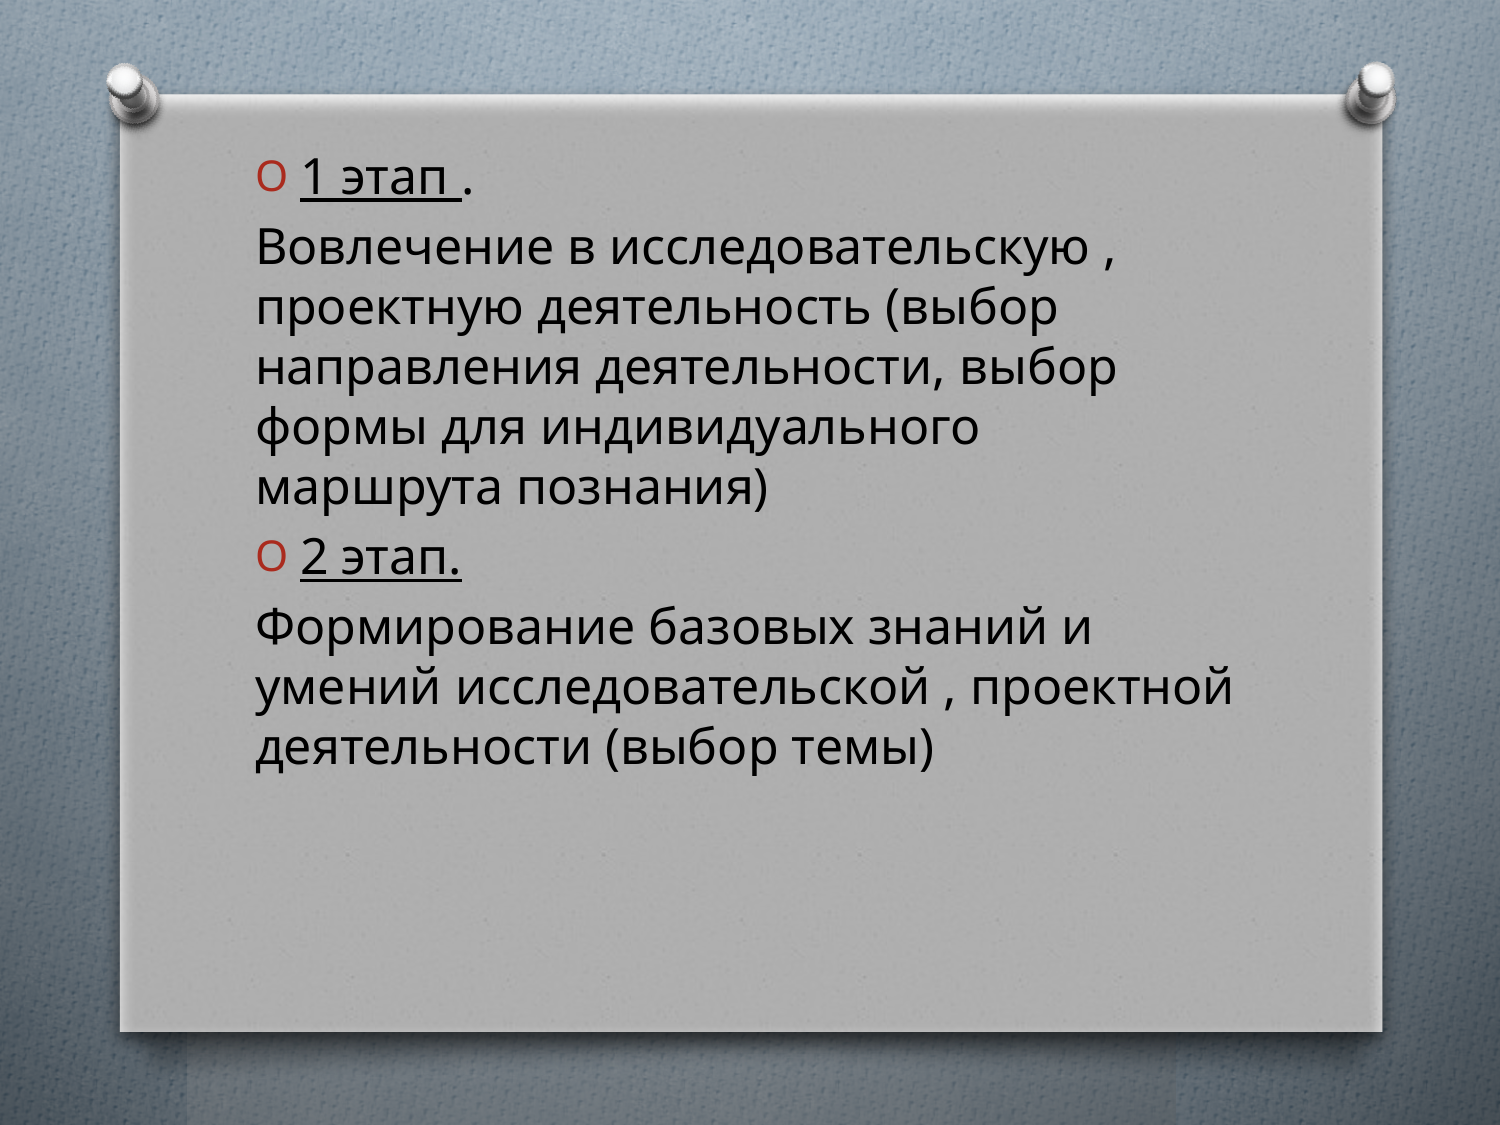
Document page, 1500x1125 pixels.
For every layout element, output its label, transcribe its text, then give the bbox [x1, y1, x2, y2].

picture [75, 29, 198, 153]
list 1 этап . Вовлечение в исследовательскую , проектную деятельность (выбор направления деятельности, выбор формы для индивидуального маршрута познания) 2 этап. Формирование базовых знаний и умений исследовательской , проектной деятельности (выбор темы) [240, 137, 1257, 939]
picture [1317, 35, 1439, 156]
